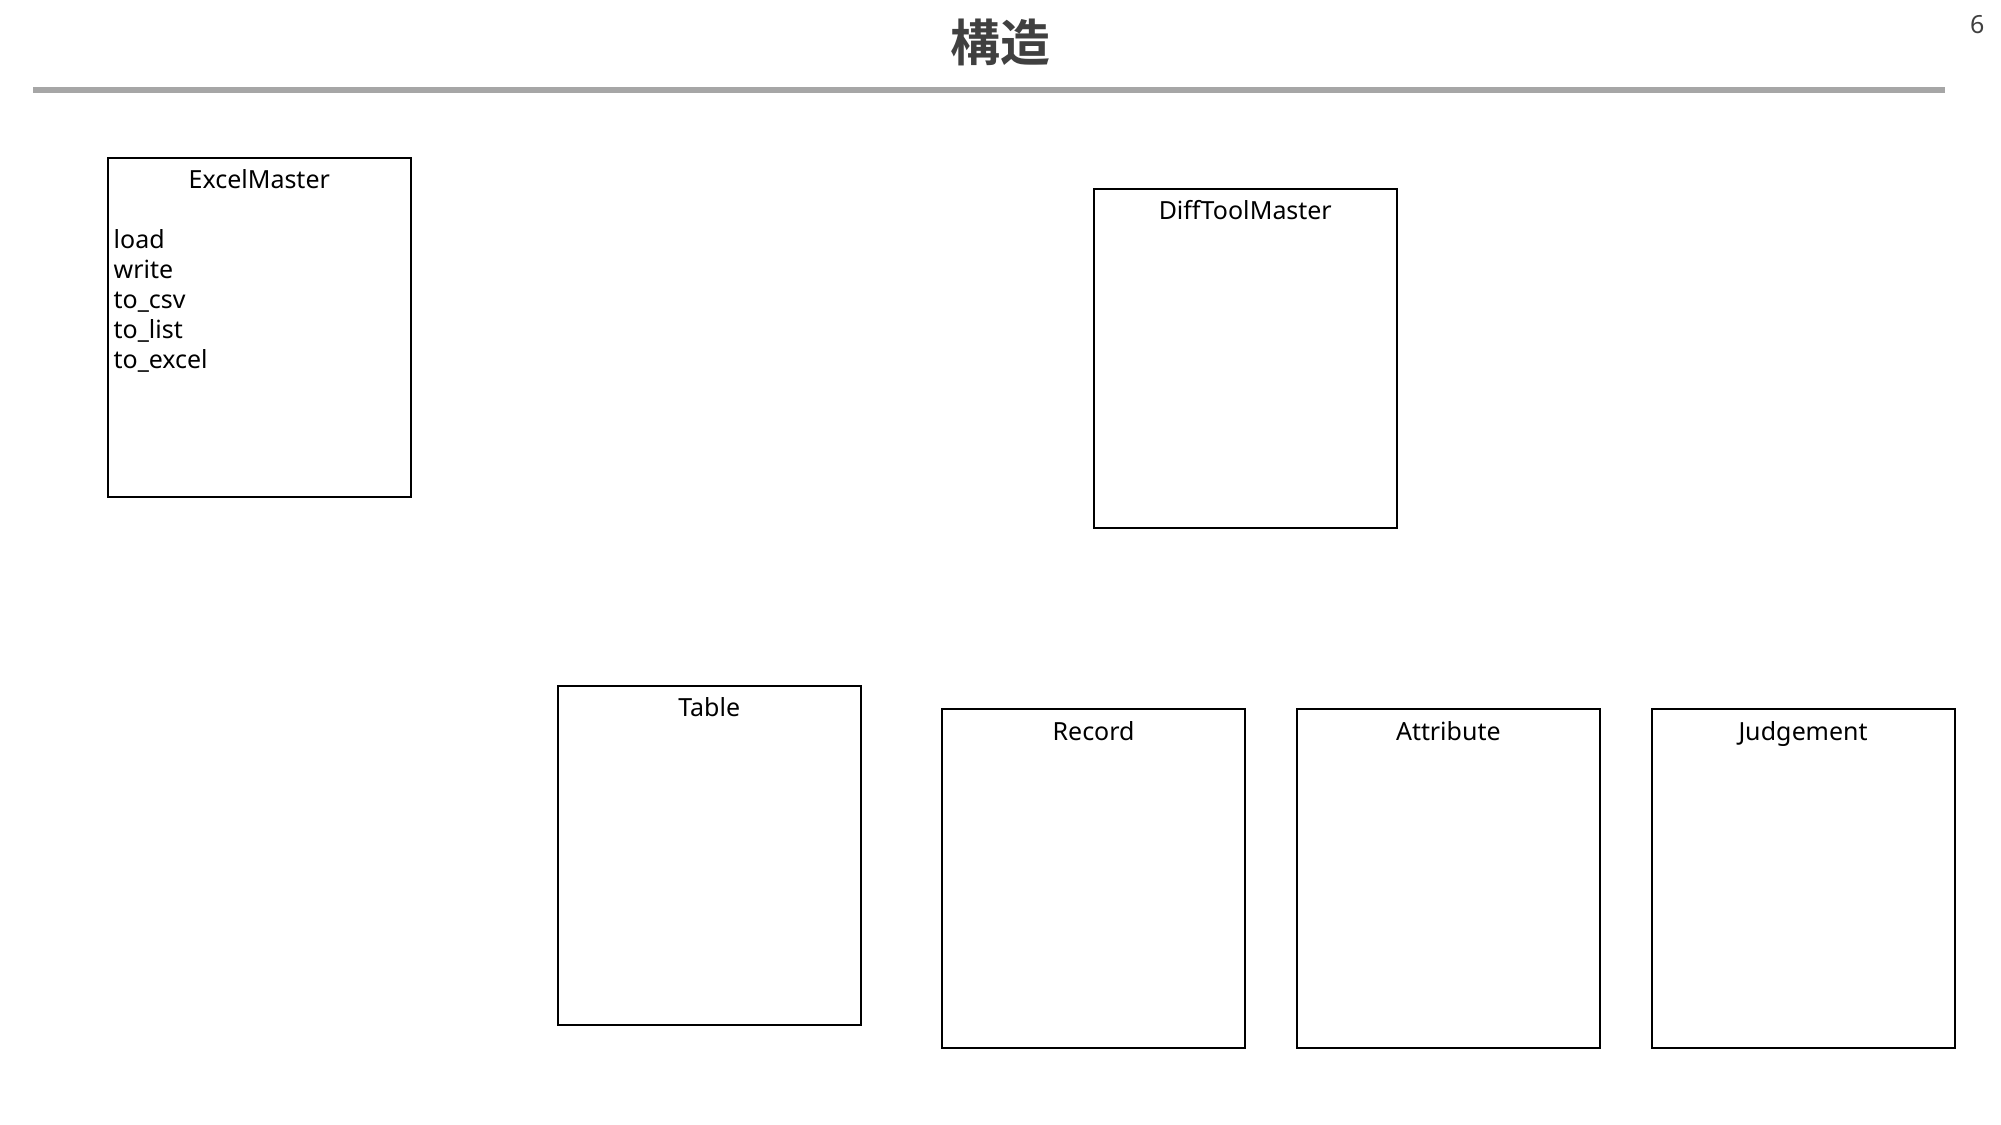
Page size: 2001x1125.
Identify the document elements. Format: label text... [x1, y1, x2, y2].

text_box Table [557, 685, 862, 1026]
text_box Attribute [1296, 708, 1601, 1049]
text_box DiffToolMaster [1093, 188, 1398, 529]
title 構造 [289, 0, 1711, 90]
text_box Judgement [1651, 708, 1956, 1049]
text_box ExcelMaster load write to_csv to_list to_excel [107, 157, 412, 498]
text_box Record [941, 708, 1246, 1049]
